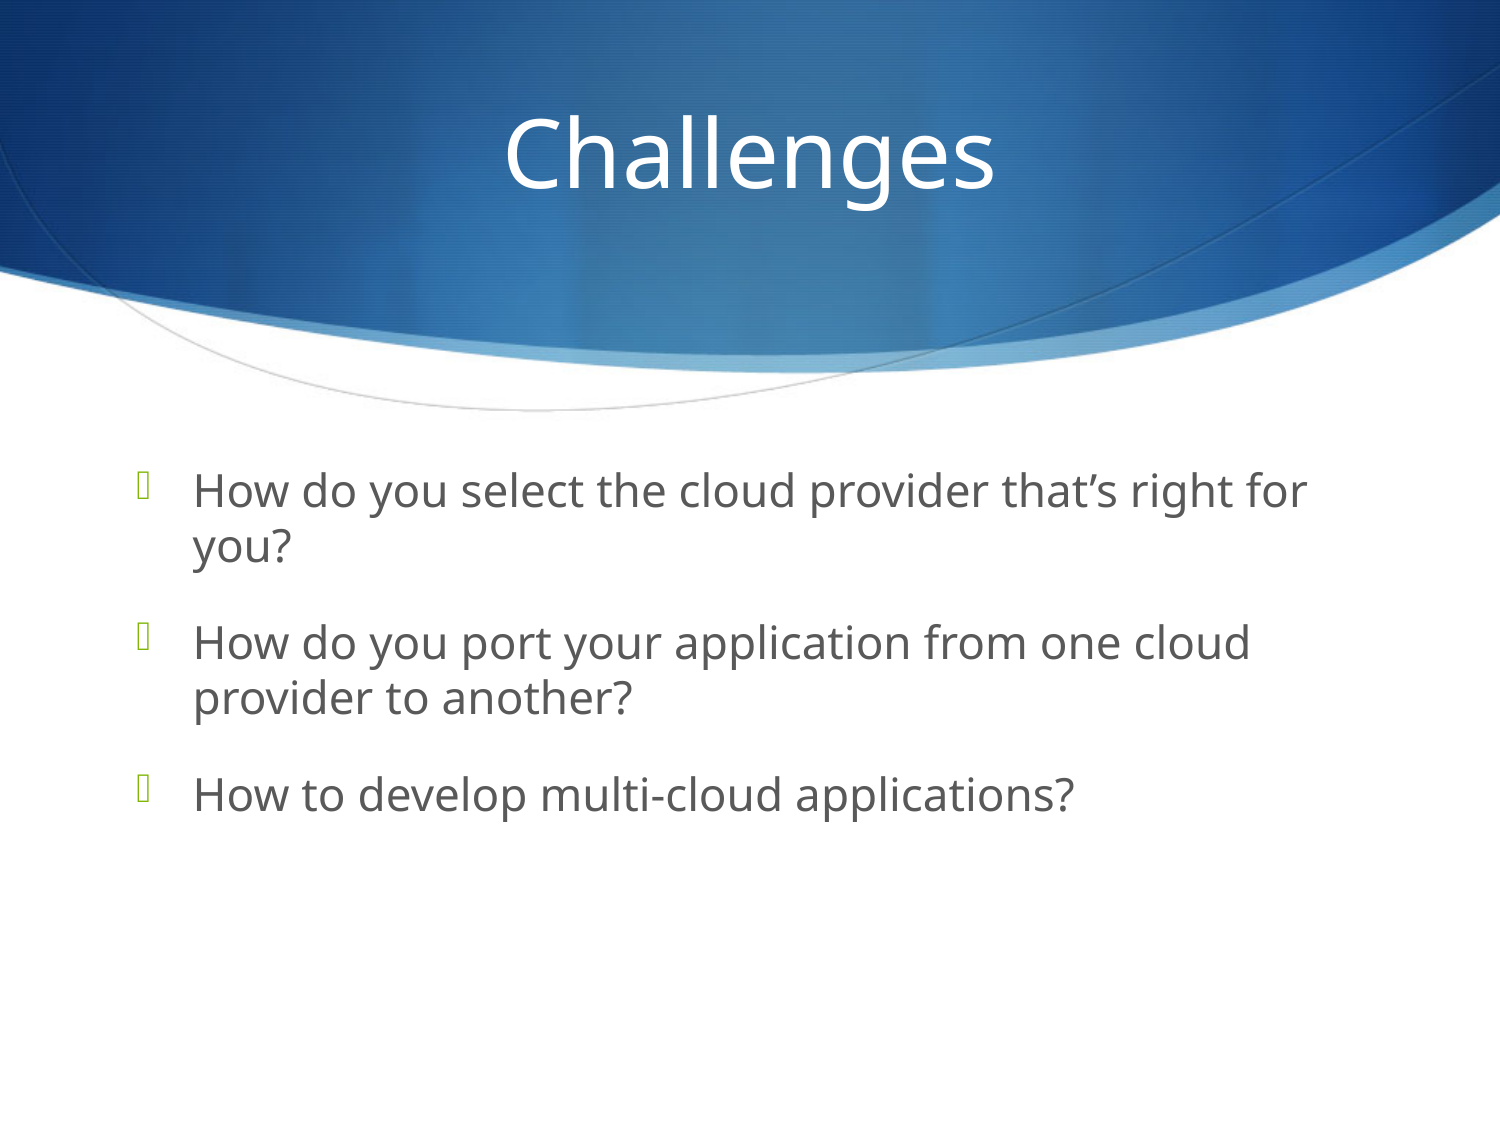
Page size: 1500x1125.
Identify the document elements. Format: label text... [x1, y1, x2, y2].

title Challenges [75, 56, 1425, 245]
list How do you select the cloud provider that’s right for you? How do you port your application from one cloud provider to another? How to develop multi-cloud applications? [121, 454, 1379, 991]
picture [0, 0, 1500, 1125]
